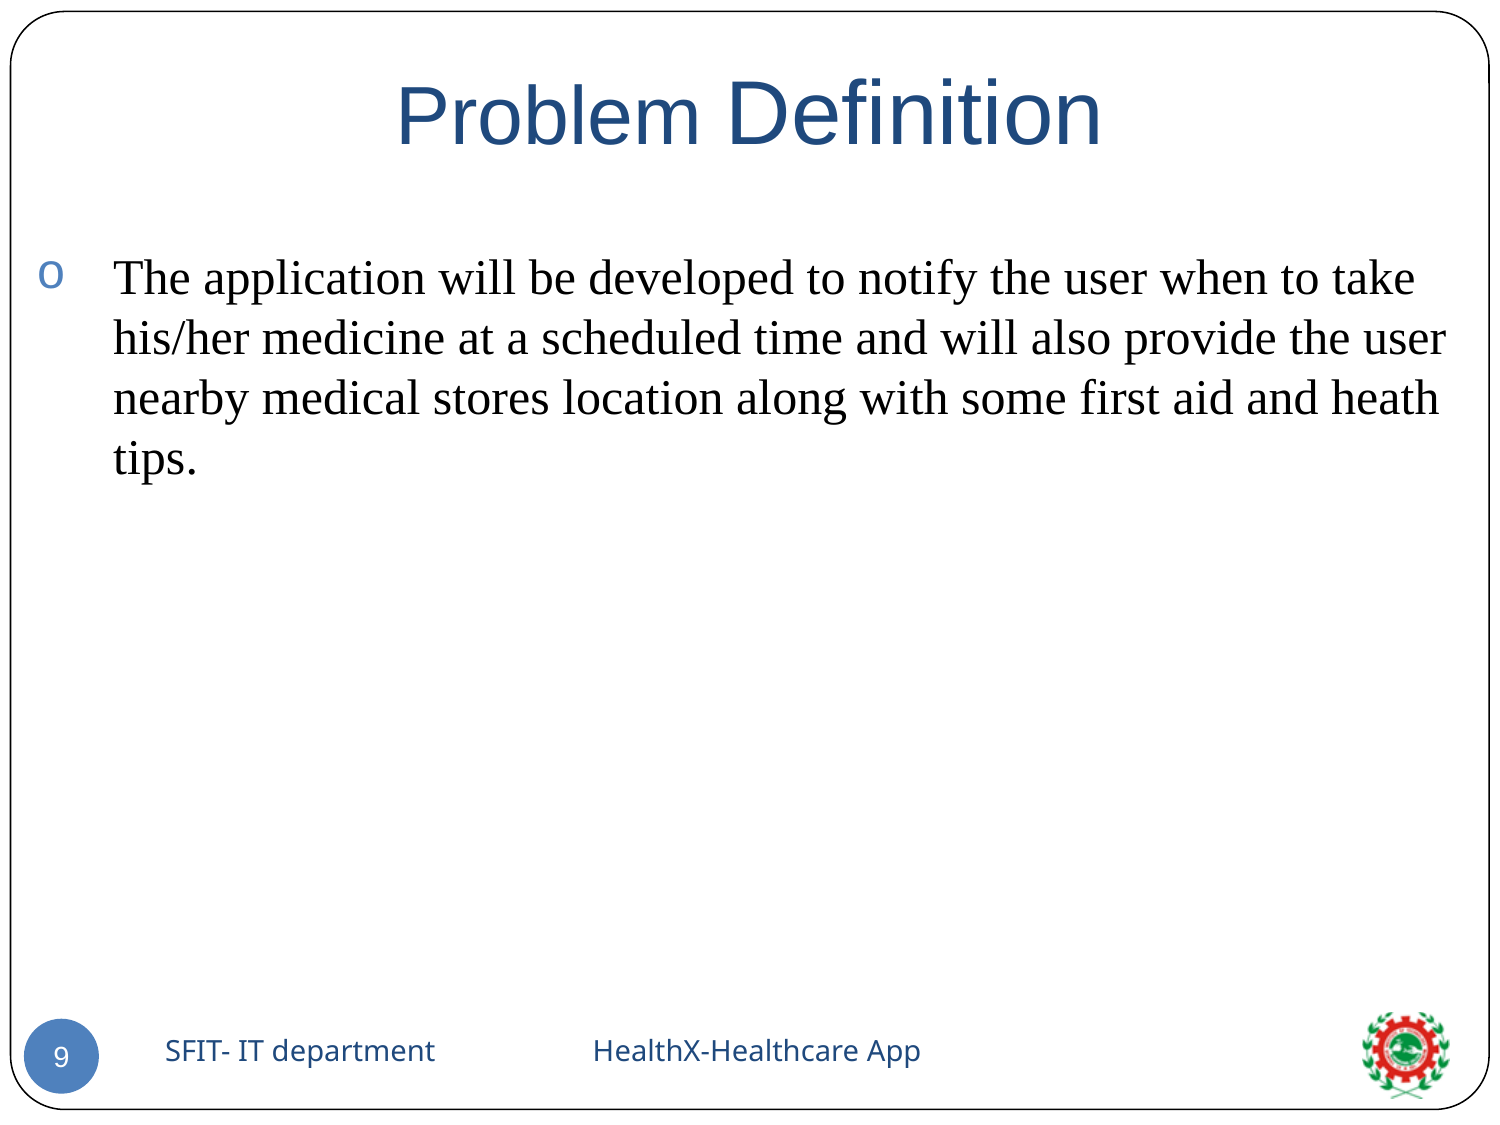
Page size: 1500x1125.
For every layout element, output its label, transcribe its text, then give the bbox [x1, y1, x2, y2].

footer SFIT- IT department HealthX-Healthcare App [150, 1012, 1134, 1088]
picture [1362, 1012, 1451, 1099]
slide_number 9 [23, 1018, 99, 1094]
title Problem Definition [0, 45, 1500, 178]
list The application will be developed to notify the user when to take his/her medicine at a scheduled time and will also provide the user nearby medical stores location along with some first aid and heath tips. [0, 237, 1500, 988]
